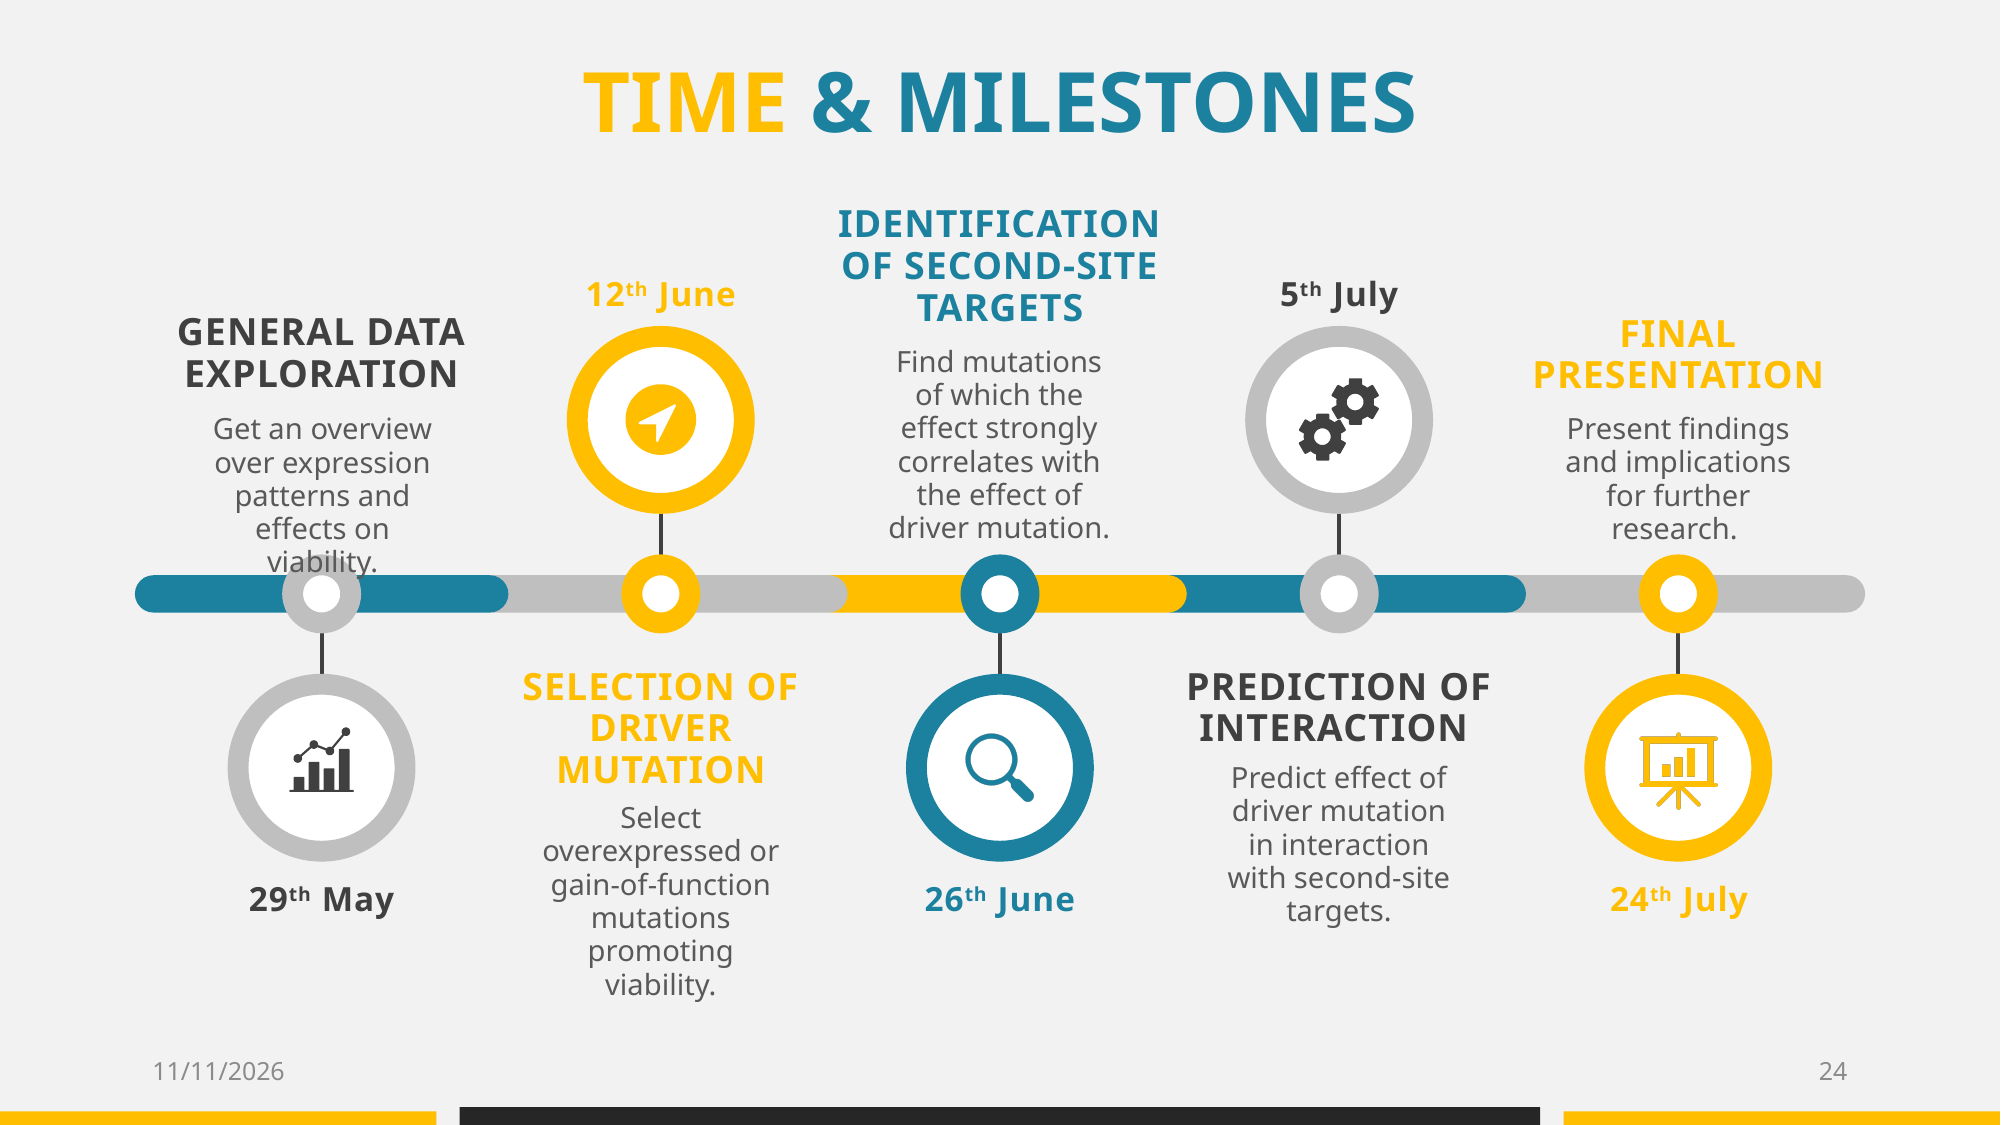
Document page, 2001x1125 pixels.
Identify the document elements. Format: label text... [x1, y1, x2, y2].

text_box [1254, 335, 1424, 505]
text_box [915, 683, 1085, 853]
text_box [1563, 1110, 2000, 1125]
text_box [1309, 563, 1370, 624]
text_box [237, 683, 407, 853]
text_box [969, 563, 1031, 624]
text_box [576, 335, 746, 505]
text_box [1024, 574, 1188, 614]
text_box FINAL PRESENTATION [1500, 313, 1857, 397]
text_box Select overexpressed or gain-of-function mutations promoting viability. [535, 801, 787, 1001]
text_box [684, 574, 849, 614]
text_box [1702, 574, 1867, 614]
text_box [0, 1110, 437, 1125]
text_box Find mutations of which the effect strongly correlates with the effect of driver mutation. [882, 344, 1116, 545]
text_box 12th June [584, 271, 738, 314]
text_box 5th July [1257, 271, 1422, 314]
text_box 29th May [247, 876, 396, 919]
text_box 26th June [916, 876, 1084, 919]
text_box 24th July [1595, 876, 1763, 919]
text_box [1512, 574, 1655, 614]
text_box [1593, 683, 1763, 853]
text_box [625, 384, 697, 455]
text_box [133, 574, 298, 614]
text_box [1363, 574, 1528, 614]
text_box [630, 563, 691, 624]
text_box Predict effect of driver mutation in interaction with second-site targets. [1222, 760, 1456, 928]
picture [958, 726, 1041, 809]
text_box IDENTIFICATION OF SECOND-SITE TARGETS [822, 203, 1178, 329]
text_box [495, 574, 637, 614]
text_box GENERAL DATA EXPLORATION [143, 311, 500, 396]
text_box SELECTION OF DRIVER MUTATION [483, 666, 839, 792]
picture [1629, 721, 1728, 820]
text_box [345, 574, 510, 614]
text_box Present findings and implications for further research. [1555, 412, 1801, 546]
text_box TIME & MILESTONES [117, 49, 1883, 150]
text_box [1173, 574, 1316, 614]
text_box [1298, 378, 1379, 461]
slide_number 24 [1412, 1042, 1863, 1103]
text_box [459, 1106, 1541, 1125]
text_box PREDICTION OF INTERACTION [1161, 666, 1517, 750]
text_box [834, 574, 976, 614]
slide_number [137, 1042, 588, 1103]
text_box [1648, 563, 1709, 624]
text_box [289, 727, 354, 793]
text_box [291, 579, 352, 624]
text_box Get an overview over expression patterns and effects on viability. [202, 412, 443, 579]
